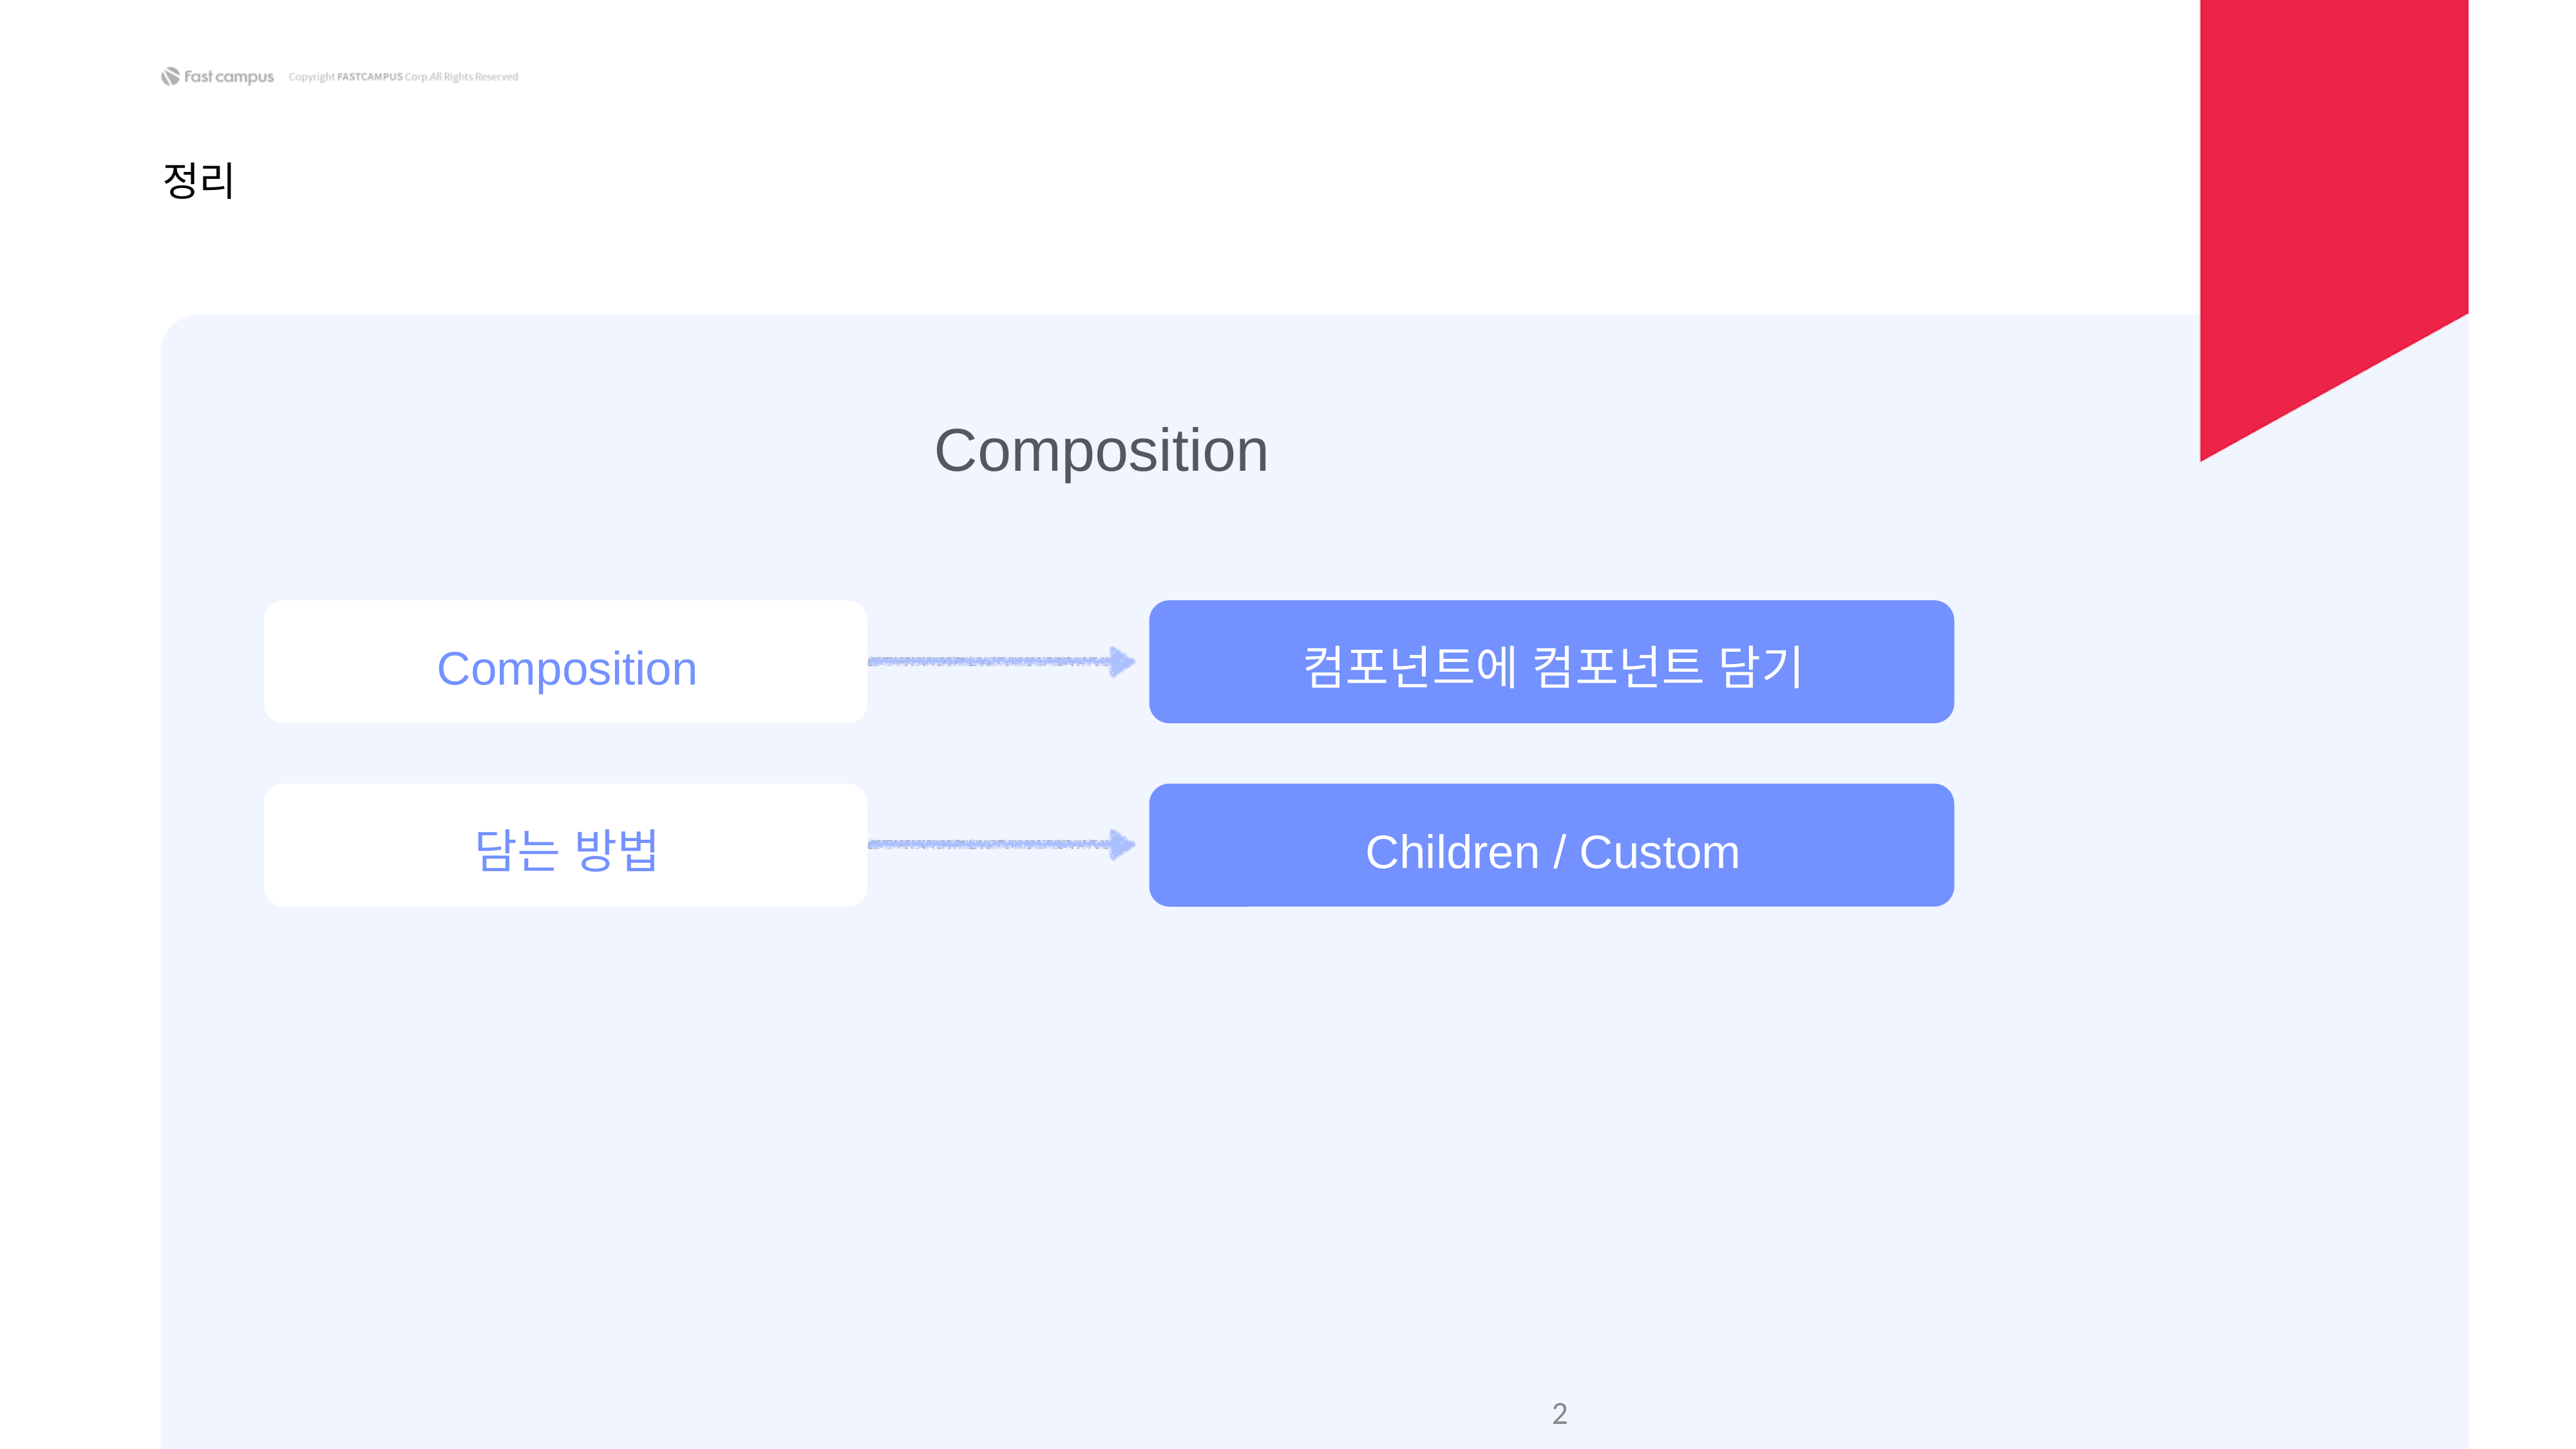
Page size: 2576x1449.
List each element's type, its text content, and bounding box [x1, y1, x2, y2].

text_box 담는 방법 [265, 819, 870, 880]
text_box 컴포넌트에 컴포넌트 담기 [1151, 636, 1956, 696]
text_box Children / Custom [1151, 819, 1956, 880]
text_box 정리 [160, 154, 631, 269]
picture [0, 0, 2576, 1449]
text_box [263, 783, 868, 907]
text_box [1149, 600, 1955, 724]
text_box [1149, 783, 1955, 907]
slide_number ‹#› [998, 1372, 1578, 1449]
text_box Composition [265, 636, 870, 696]
text_box Composition [254, 409, 1949, 486]
text_box [263, 600, 868, 724]
